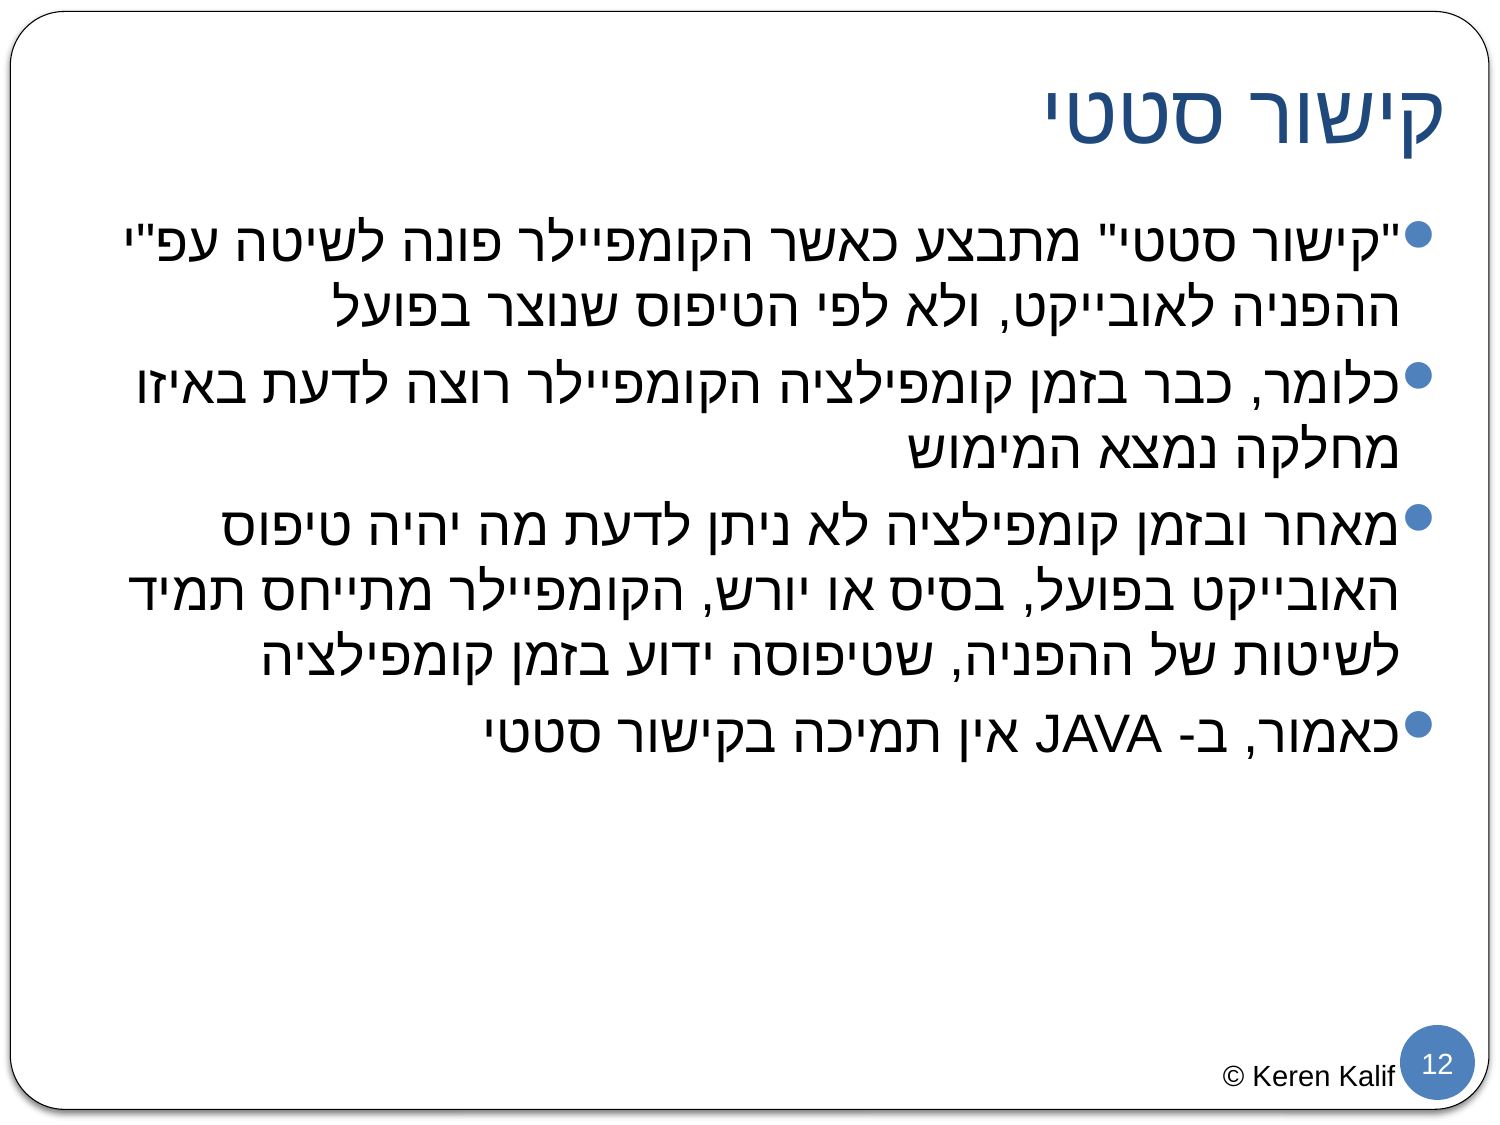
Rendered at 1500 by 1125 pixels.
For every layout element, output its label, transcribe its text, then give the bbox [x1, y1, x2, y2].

slide_number 12 [1399, 1024, 1475, 1100]
title קישור סטטי [37, 0, 1463, 176]
list "קישור סטטי" מתבצע כאשר הקומפיילר פונה לשיטה עפ"י ההפניה לאובייקט, ולא לפי הטיפוס שנוצר בפועל כלומר, כבר בזמן קומפילציה הקומפיילר רוצה לדעת באיזו מחלקה נמצא המימוש מאחר ובזמן קומפילציה לא ניתן לדעת מה יהיה טיפוס האובייקט בפועל, בסיס או יורש, הקומפיילר מתייחס תמיד לשיטות של ההפניה, שטיפוסה ידוע בזמן קומפילציה כאמור, ב- JAVA אין תמיכה בקישור סטטי [37, 199, 1463, 1076]
